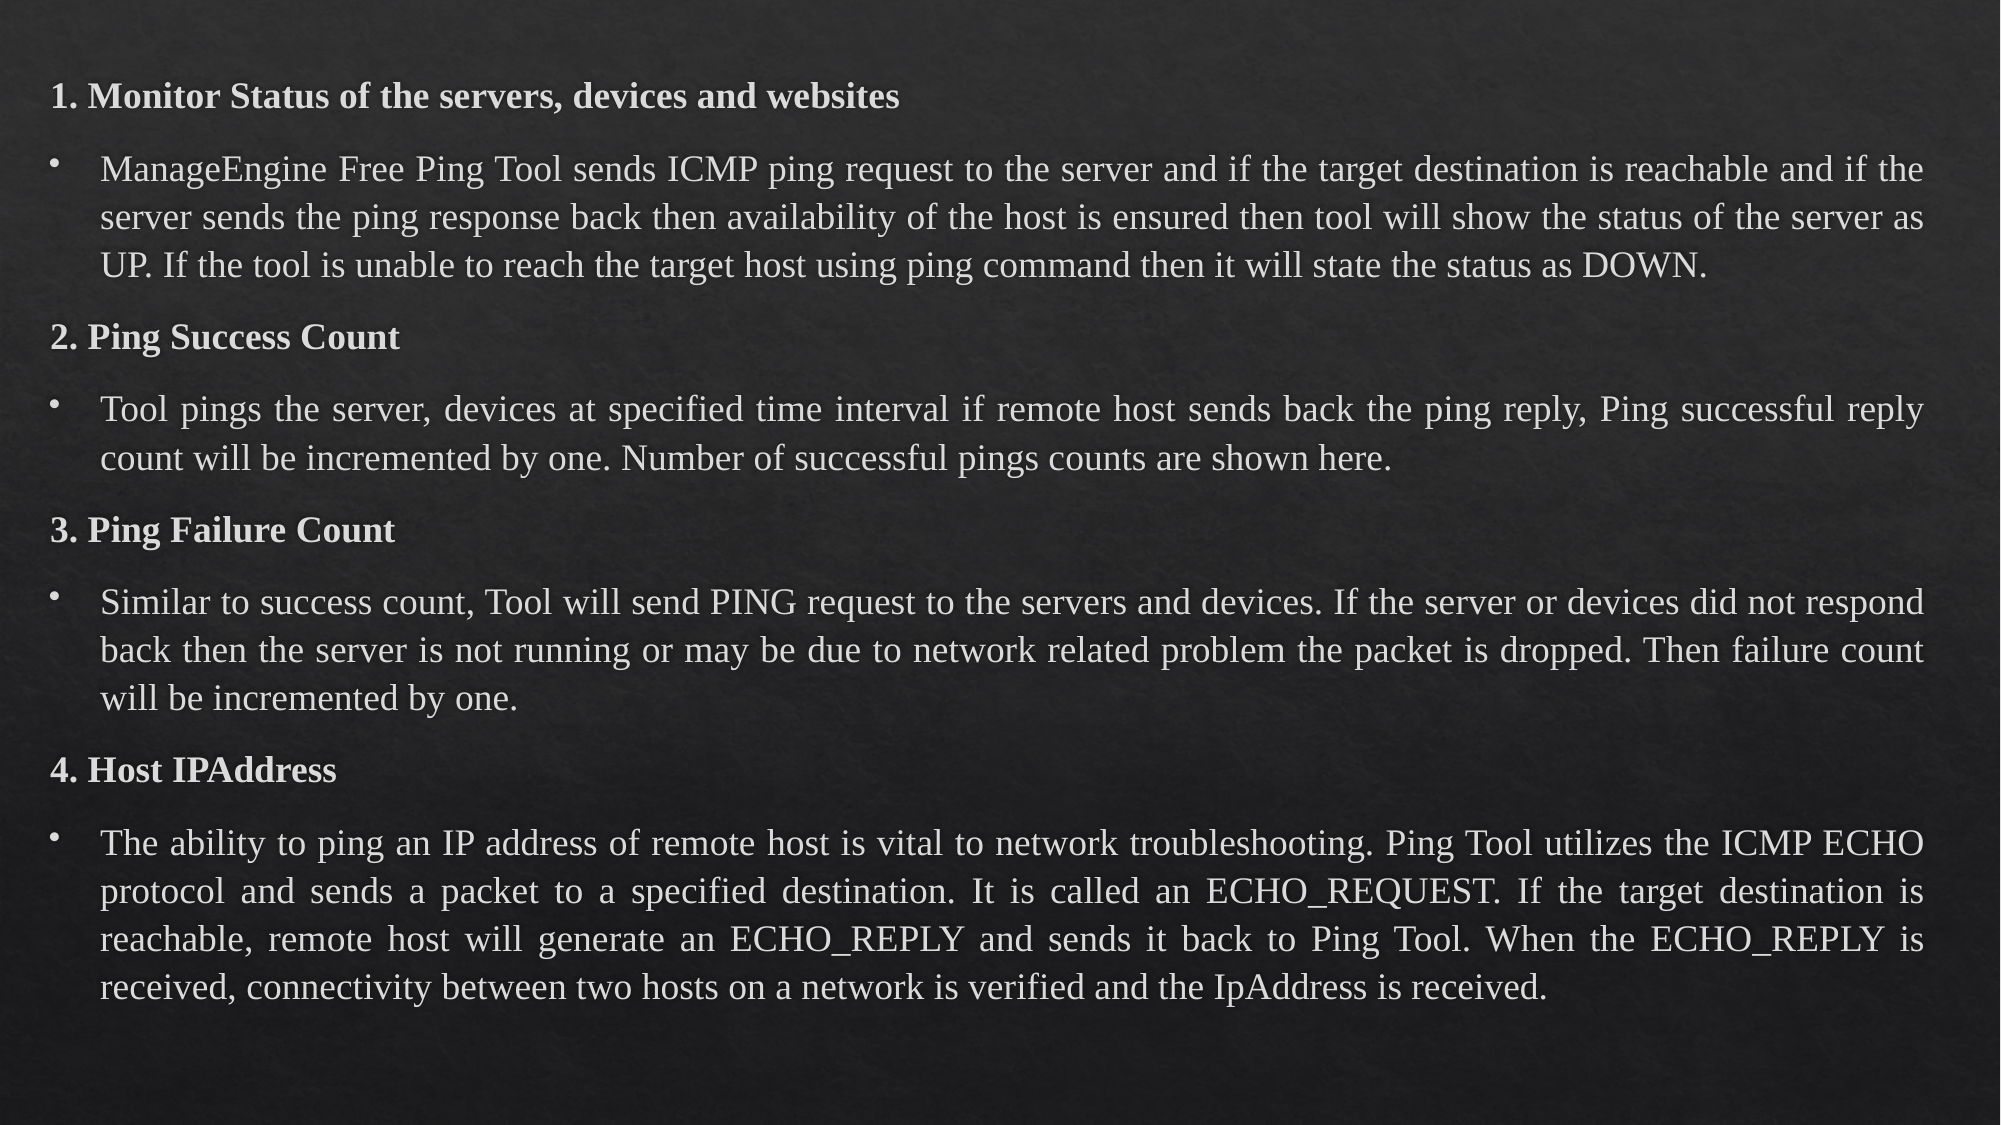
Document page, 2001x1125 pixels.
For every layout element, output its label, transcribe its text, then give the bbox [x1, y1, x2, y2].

list 1. Monitor Status of the servers, devices and websites ManageEngine Free Ping Tool sends ICMP ping request to the server and if the target destination is reachable and if the server sends the ping response back then availability of the host is ensured then tool will show the status of the server as UP. If the tool is unable to reach the target host using ping command then it will state the status as DOWN. 2. Ping Success Count Tool pings the server, devices at specified time interval if remote host sends back the ping reply, Ping successful reply count will be incremented by one. Number of successful pings counts are shown here. 3. Ping Failure Count Similar to success count, Tool will send PING request to the servers and devices. If the server or devices did not respond back then the server is not running or may be due to network related problem the packet is dropped. Then failure count will be incremented by one. 4. Host IPAddress The ability to ping an IP address of remote host is vital to network troubleshooting. Ping Tool utilizes the ICMP ECHO protocol and sends a packet to a specified destination. It is called an ECHO_REQUEST. If the target destination is reachable, remote host will generate an ECHO_REPLY and sends it back to Ping Tool. When the ECHO_REPLY is received, connectivity between two hosts on a network is verified and the IpAddress is received. [28, 60, 1943, 1090]
